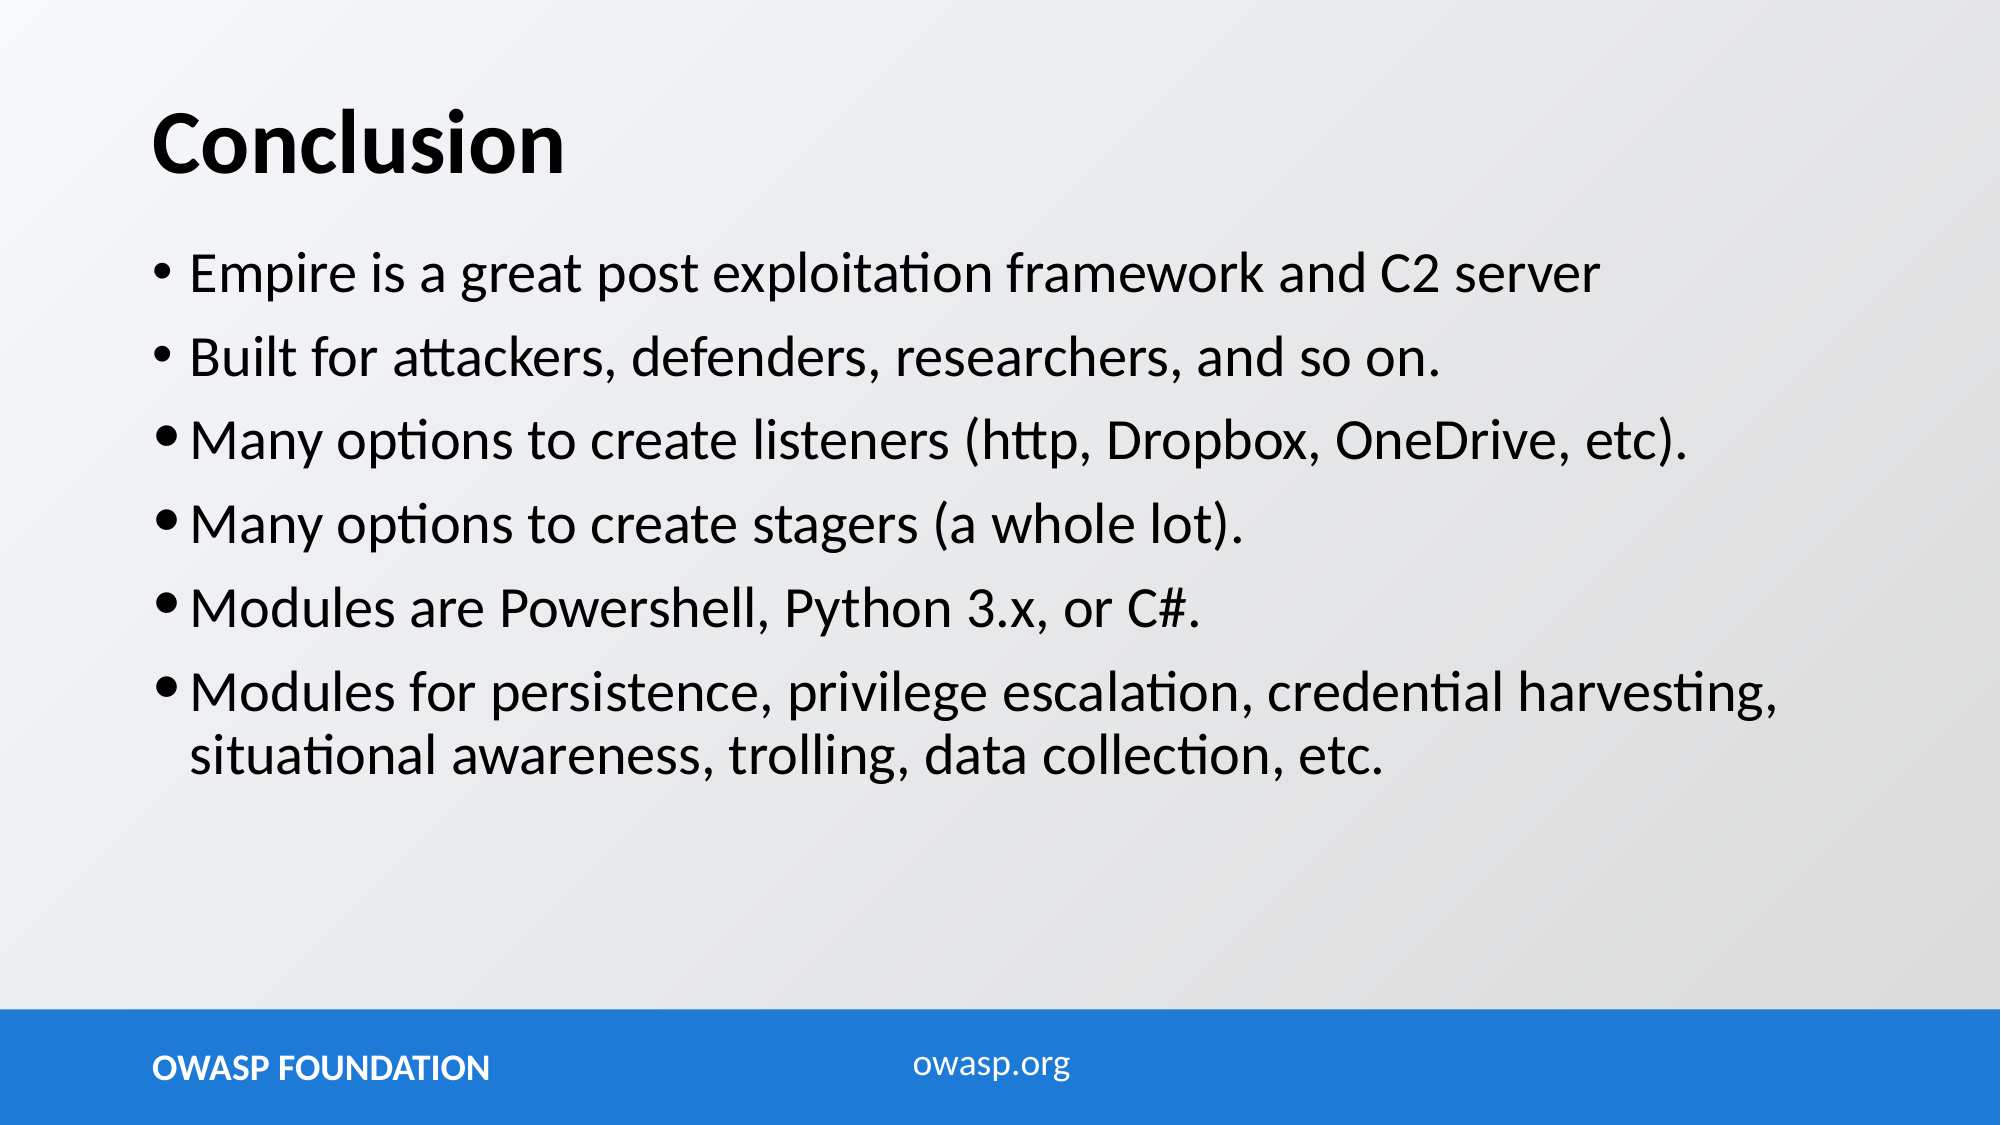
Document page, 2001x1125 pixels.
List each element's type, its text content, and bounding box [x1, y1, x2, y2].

text_box Empire is a great post exploitation framework and C2 server Built for attackers, defenders, researchers, and so on. Many options to create listeners (http, Dropbox, OneDrive, etc). Many options to create stagers (a whole lot). Modules are Powershell, Python 3.x, or C#. Modules for persistence, privilege escalation, credential harvesting, situational awareness, trolling, data collection, etc. [137, 234, 1863, 949]
text_box Conclusion [137, 35, 1863, 234]
